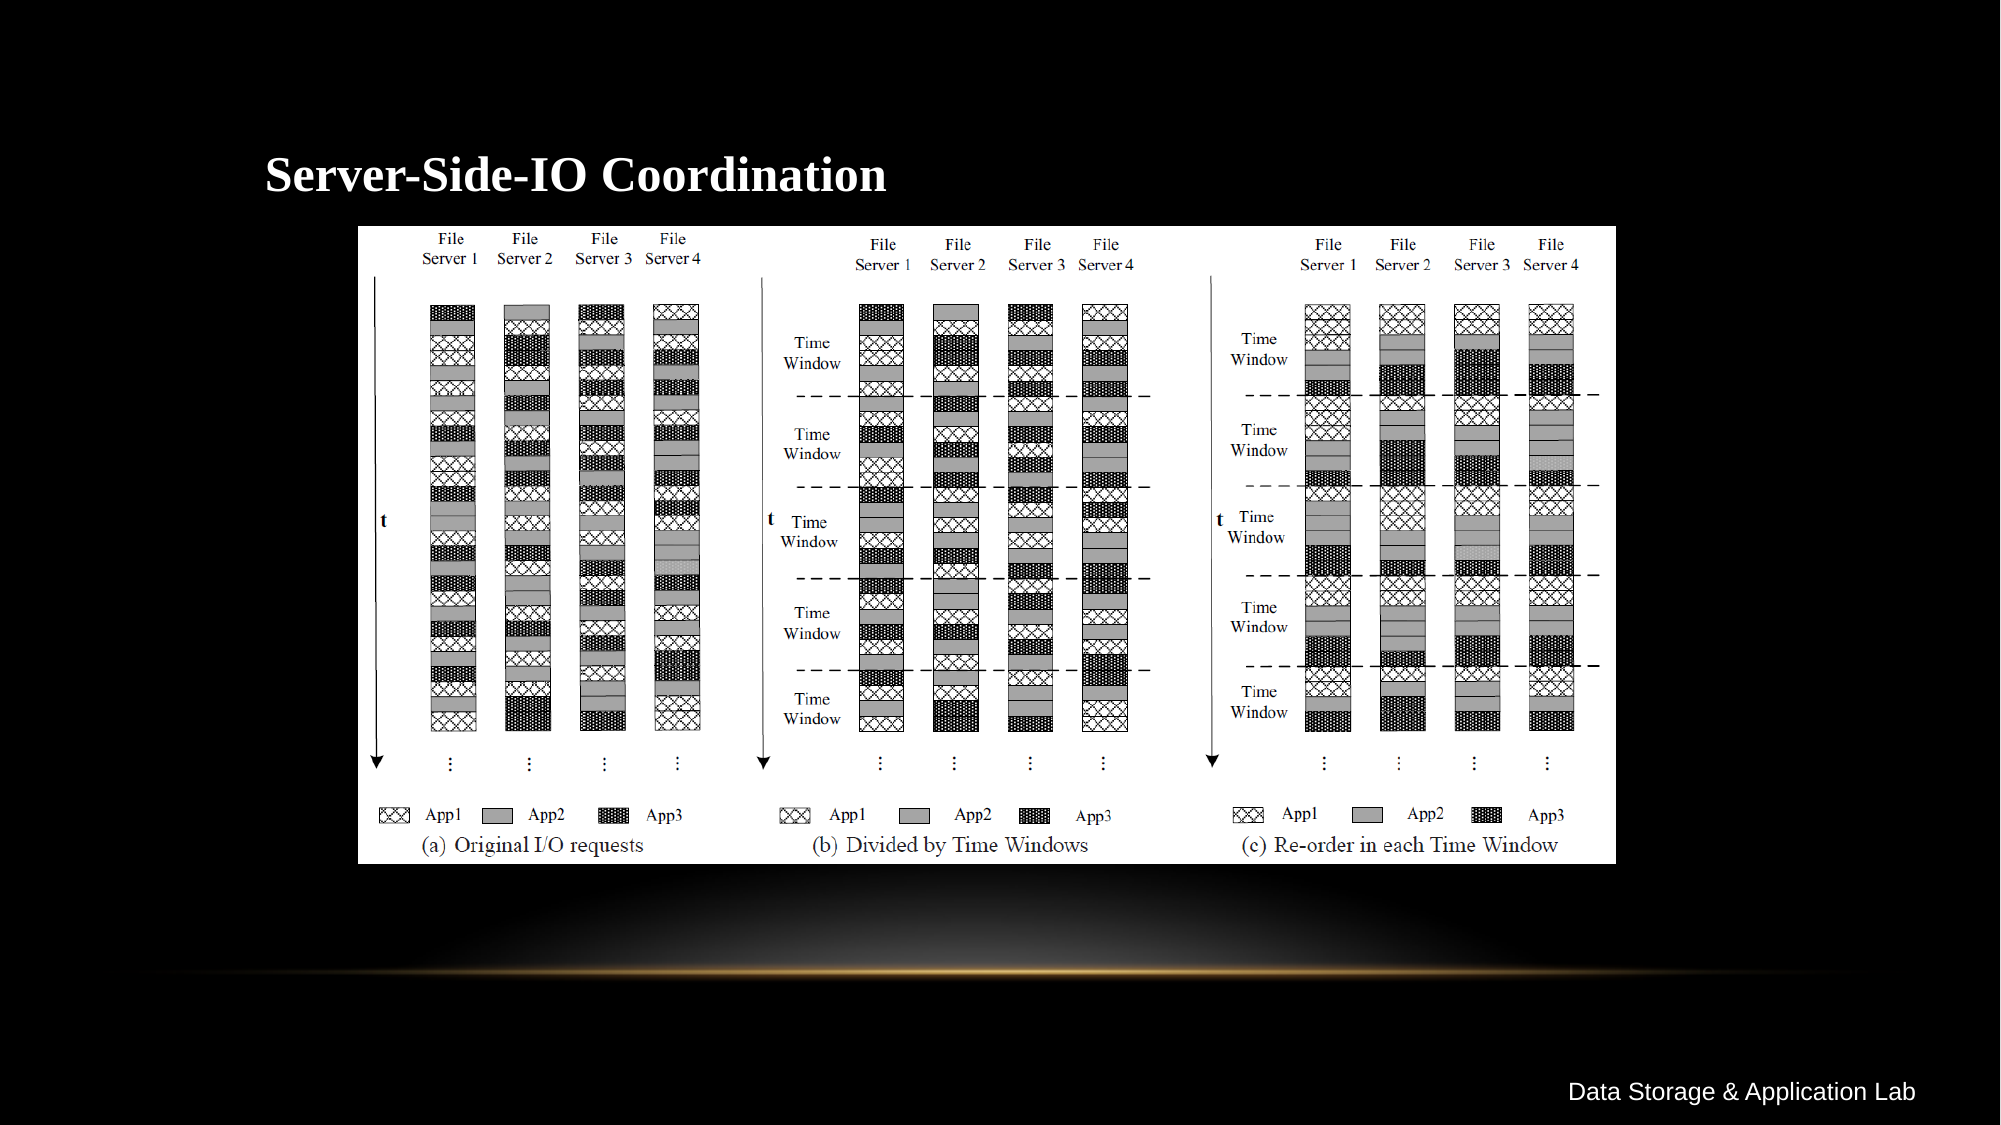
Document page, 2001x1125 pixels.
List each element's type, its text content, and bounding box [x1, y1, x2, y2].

text_box Data Storage & Application Lab [1485, 1071, 2000, 1115]
picture [0, 0, 2001, 1125]
title Server-Side-IO Coordination [249, 136, 1750, 210]
